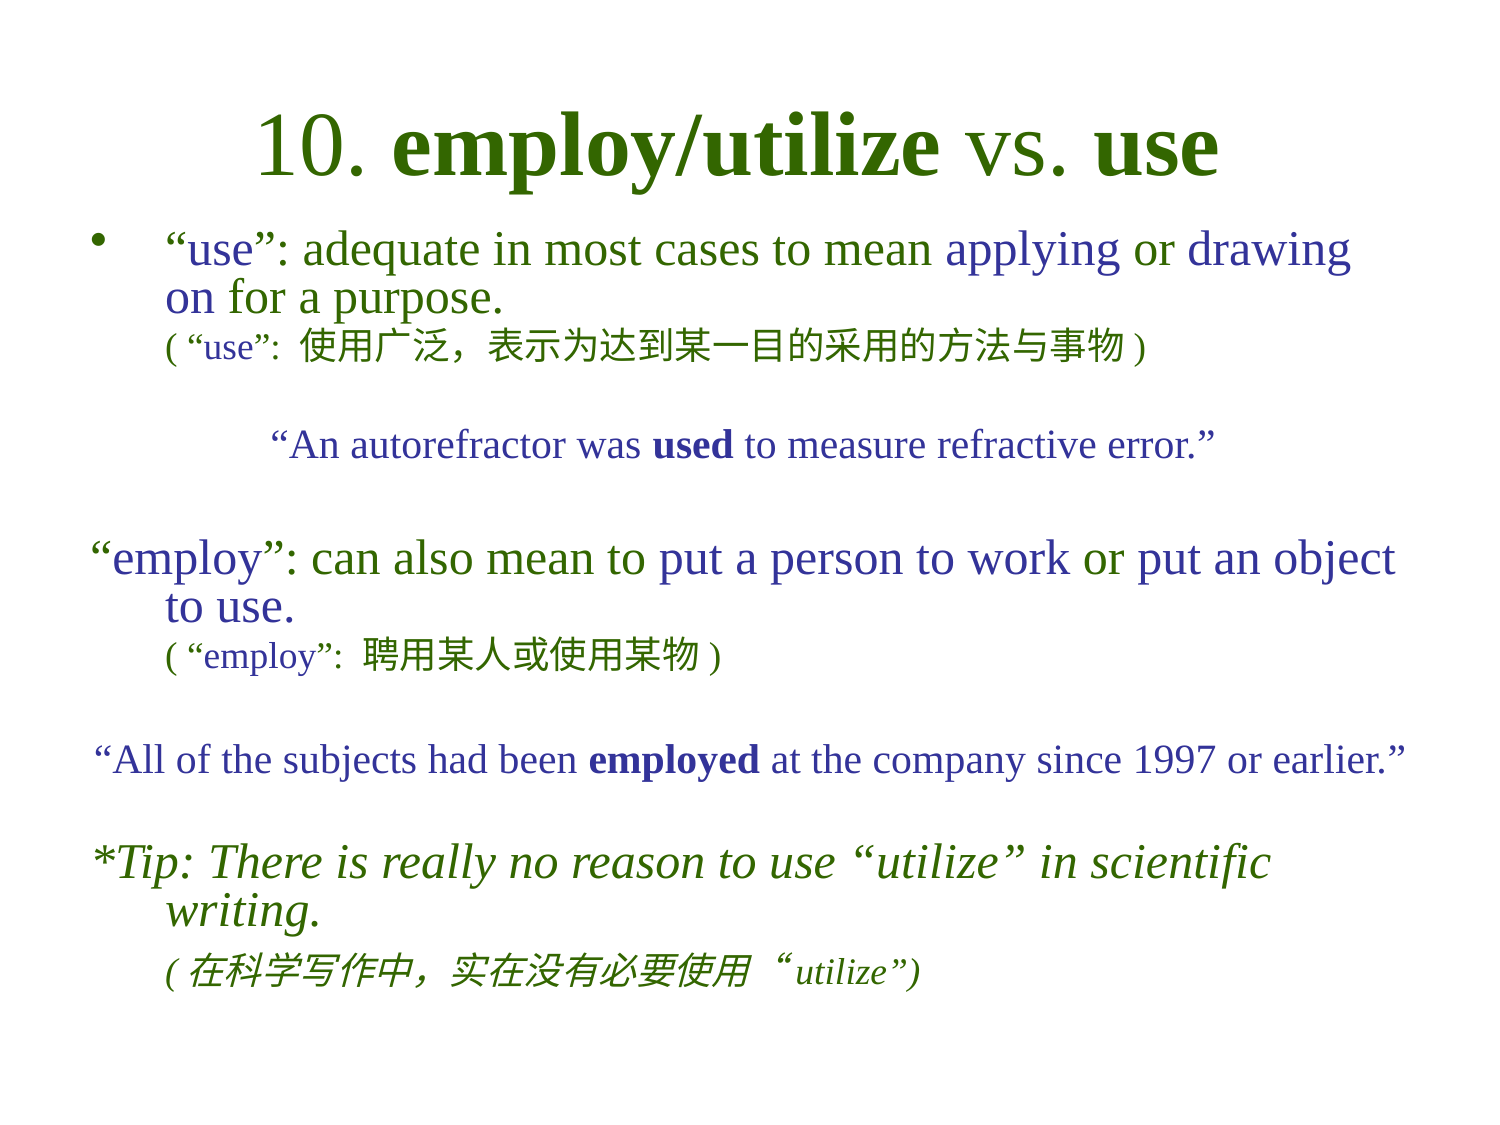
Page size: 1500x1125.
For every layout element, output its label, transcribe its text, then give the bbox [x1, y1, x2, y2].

list “use”: adequate in most cases to mean applying or drawing on for a purpose. ( “use”: 使用广泛，表示为达到某一目的采用的方法与事物) “An autorefractor was used to measure refractive error.” “employ”: can also mean to put a person to work or put an object to use. ( “employ”: 聘用某人或使用某物) “All of the subjects had been employed at the company since 1997 or earlier.” *Tip: There is really no reason to use “utilize” in scientific writing. (在科学写作中，实在没有必要使用“utilize”) [74, 219, 1426, 1048]
title 10. employ/utilize vs. use [74, 44, 1426, 219]
